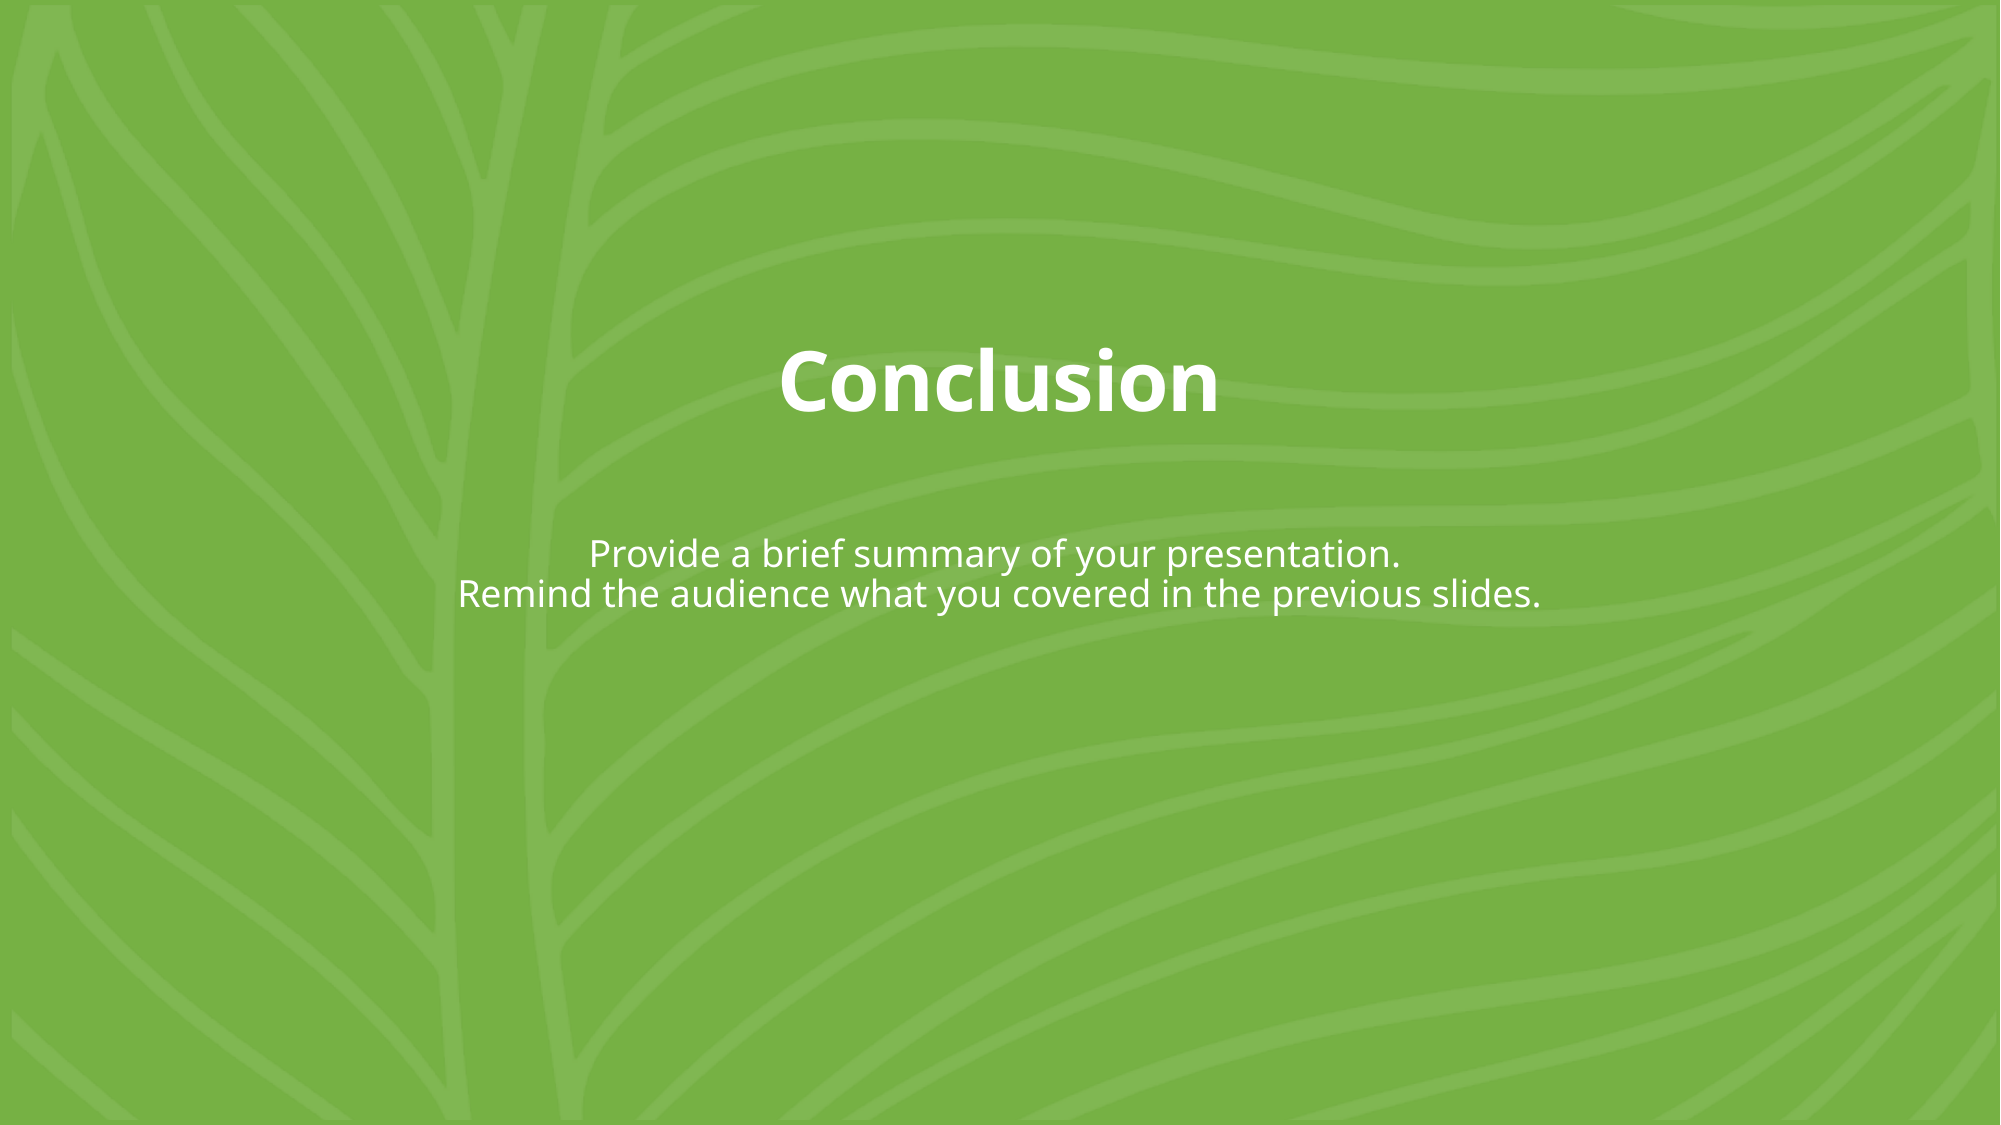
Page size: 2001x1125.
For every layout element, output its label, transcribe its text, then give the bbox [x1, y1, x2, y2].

picture [0, 5, 2001, 1120]
title Conclusion [250, 327, 1750, 429]
list Provide a brief summary of your presentation. Remind the audience what you covered in the previous slides. [360, 534, 1640, 787]
